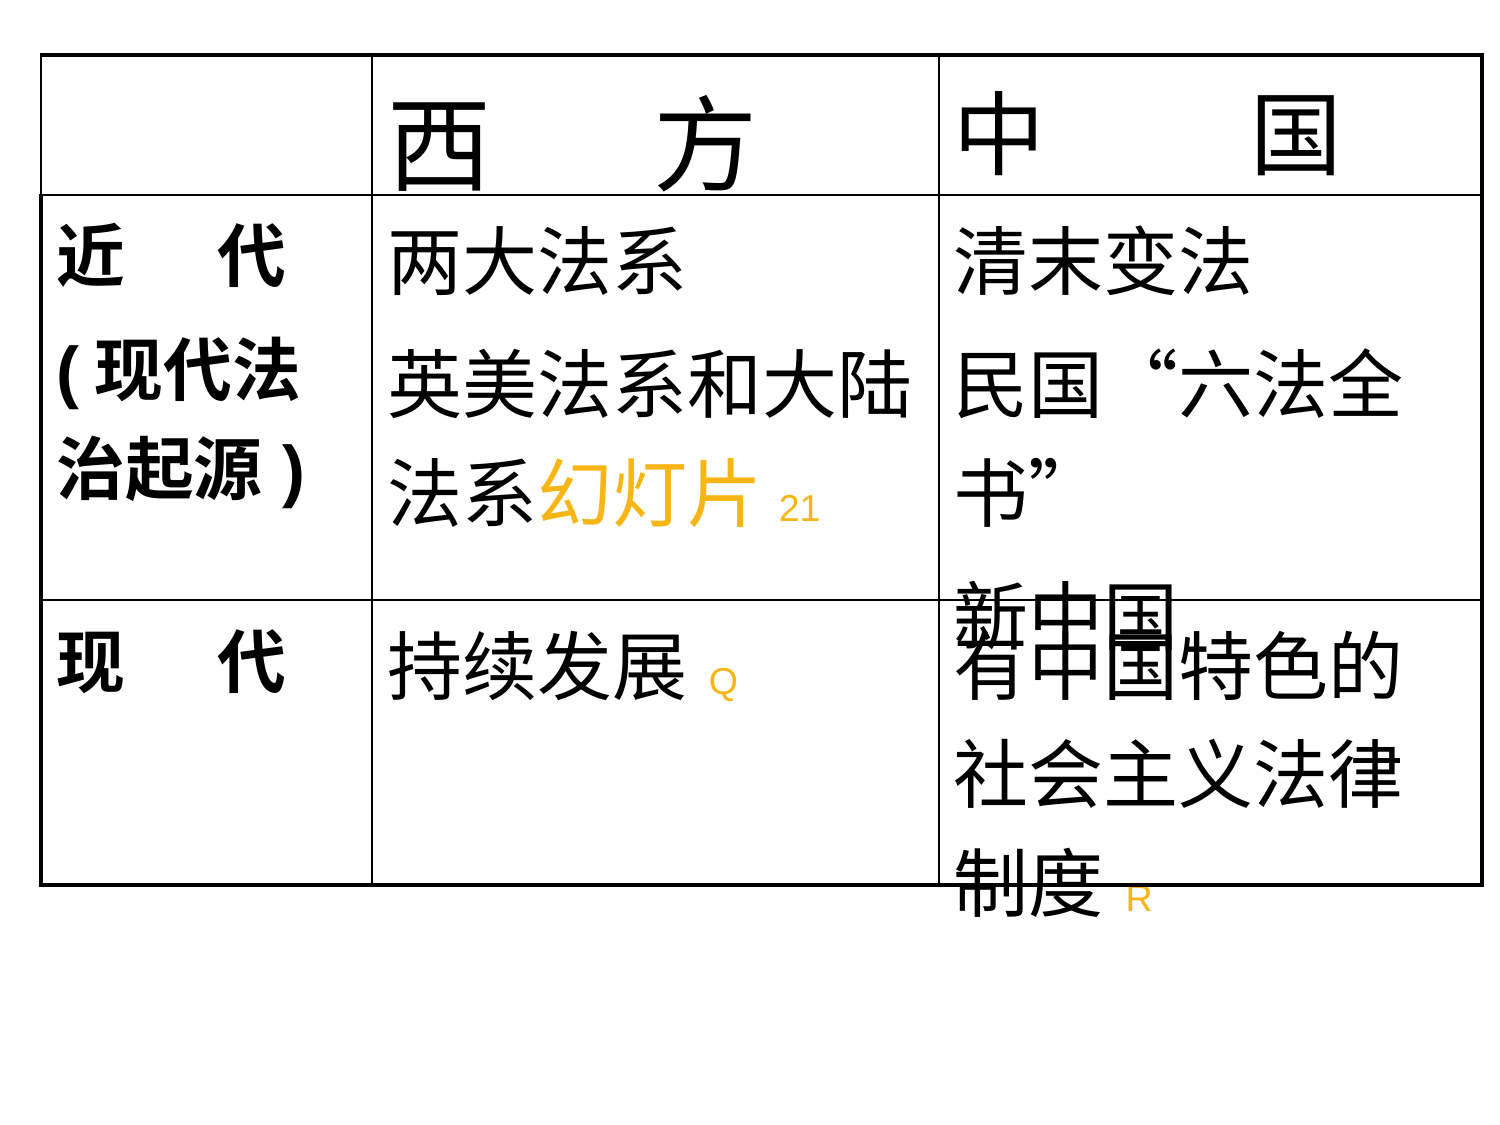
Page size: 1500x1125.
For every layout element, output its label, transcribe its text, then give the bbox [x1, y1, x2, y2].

table_header 中 国 [940, 57, 1480, 194]
table_cell 有中国特色的社会主义法律制度R [940, 601, 1480, 883]
table_cell 近 代 (现代法治起源) [43, 196, 371, 599]
table_header 西 方 [373, 57, 938, 194]
table_header [42, 57, 371, 194]
table_cell 持续发展Q [373, 601, 938, 883]
text_box [702, 349, 715, 362]
table_cell 现 代 [43, 601, 371, 883]
table_cell 清末变法 民国“六法全书” 新中国 [940, 196, 1480, 599]
table_cell 两大法系 英美法系和大陆法系幻灯片 21 [373, 196, 938, 599]
